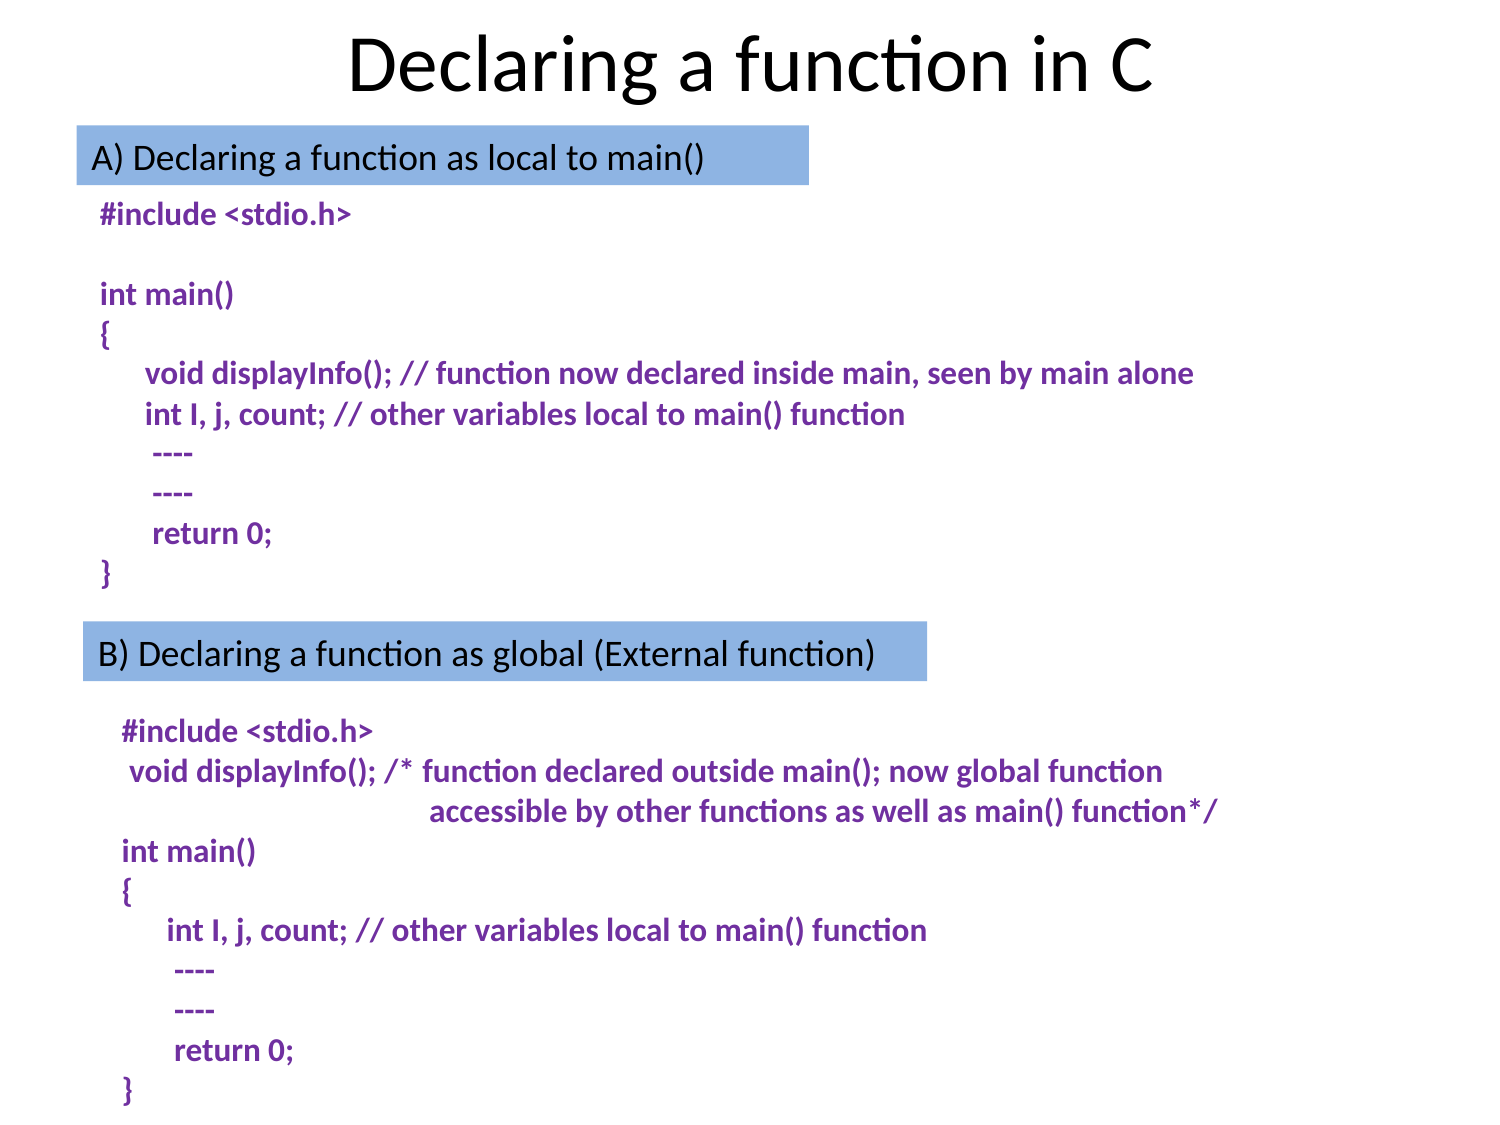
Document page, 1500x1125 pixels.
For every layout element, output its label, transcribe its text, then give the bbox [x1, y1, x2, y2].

list #include <stdio.h> int main() { void displayInfo(); // function now declared inside main, seen by main alone int I, j, count; // other variables local to main() function ---- ---- return 0; } [85, 184, 1436, 634]
title Declaring a function in C [76, 1, 1427, 115]
text_box A) Declaring a function as local to main() [76, 125, 809, 186]
text_box #include <stdio.h> void displayInfo(); /* function declared outside main(); now global function accessible by other functions as well as main() function*/ int main() { int I, j, count; // other variables local to main() function ---- ---- return 0; } [106, 701, 1457, 1125]
text_box B) Declaring a function as global (External function) [83, 621, 928, 682]
